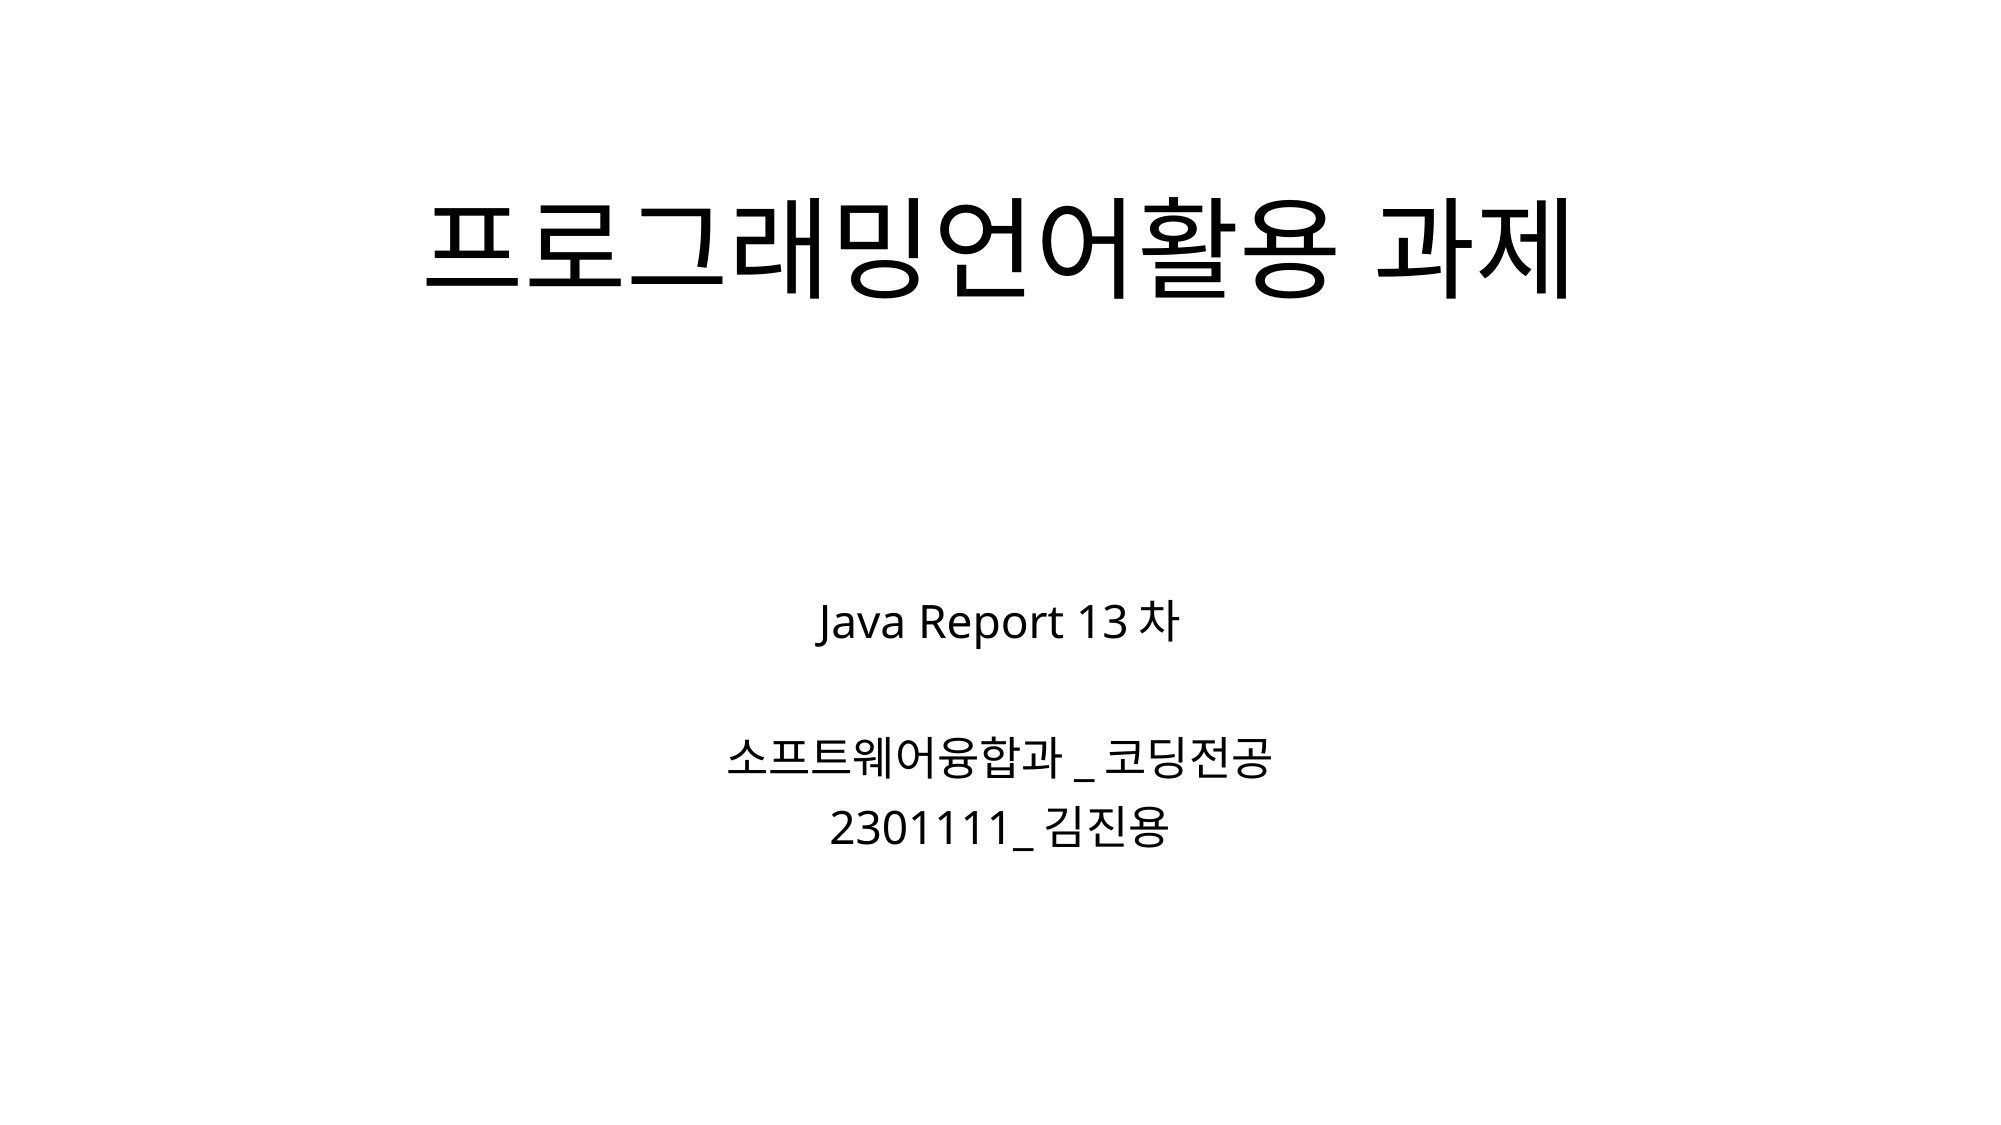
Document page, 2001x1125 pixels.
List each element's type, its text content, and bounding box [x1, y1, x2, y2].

title 프로그래밍언어활용 과제 [249, 184, 1750, 576]
subtitle Java Report 13차 소프트웨어융합과_코딩전공 2301111_김진용 [249, 590, 1750, 863]
